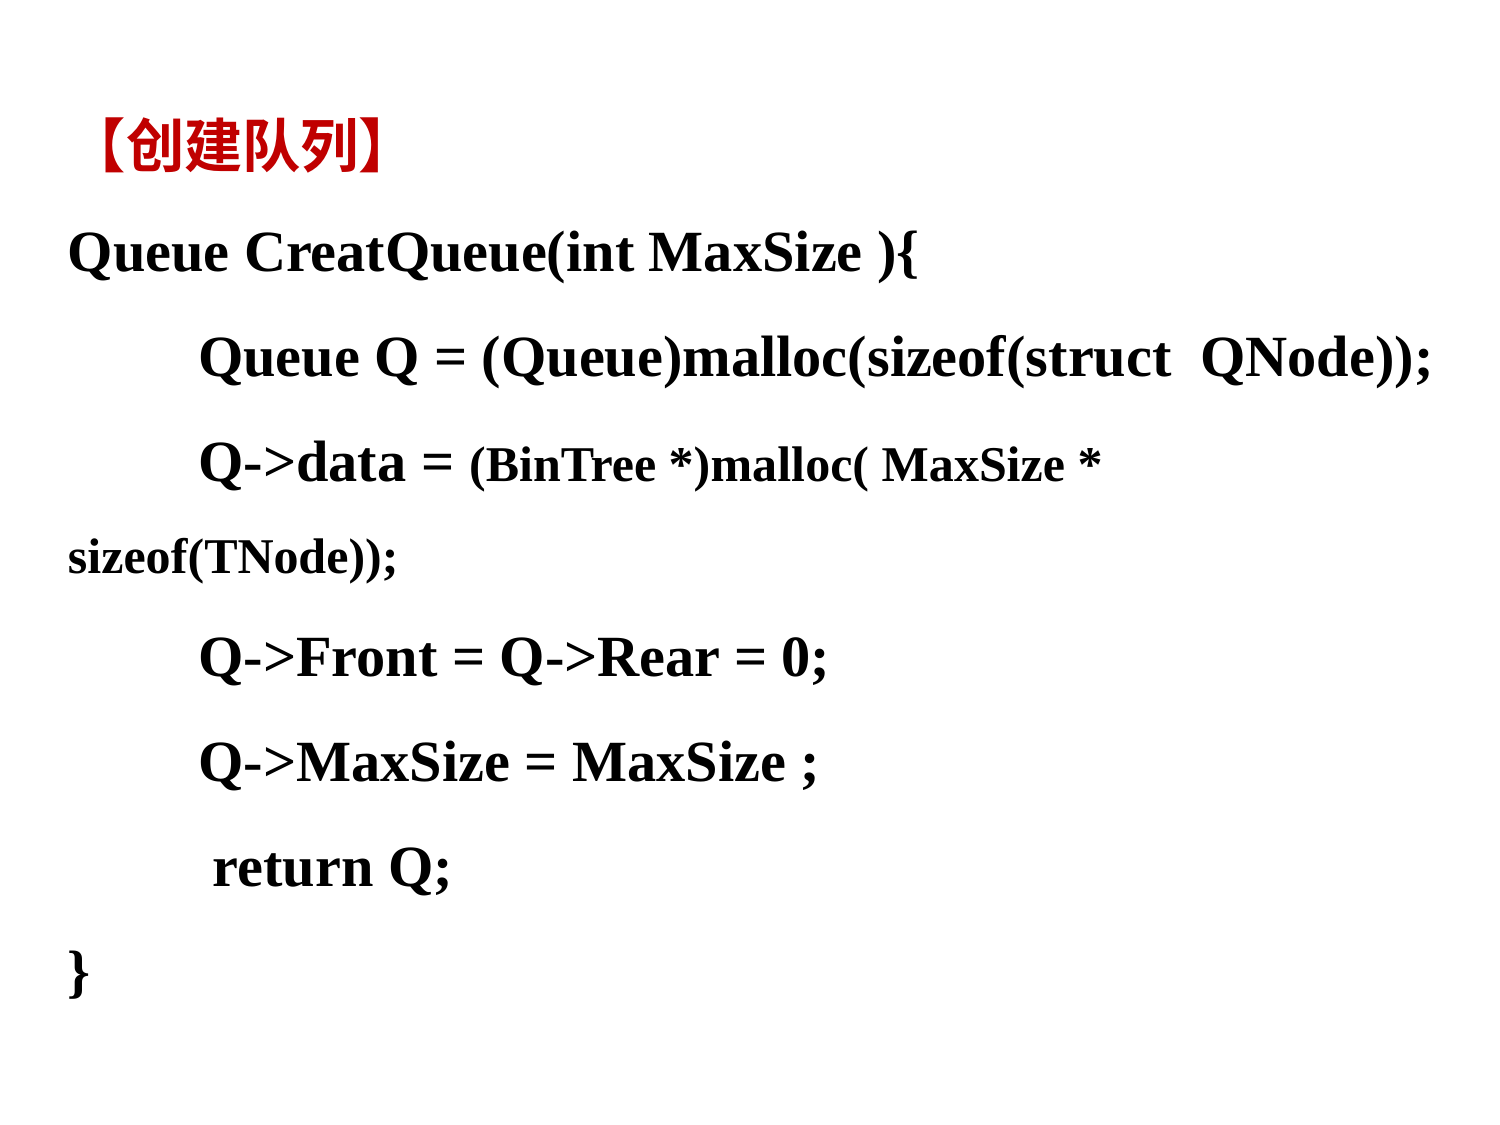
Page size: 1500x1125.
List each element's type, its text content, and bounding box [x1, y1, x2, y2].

text_box 【创建队列】 Queue CreatQueue(int MaxSize ){ Queue Q = (Queue)malloc(sizeof(struct QNode)); Q->data = (BinTree *)malloc( MaxSize * sizeof(TNode)); Q->Front = Q->Rear = 0; Q->MaxSize = MaxSize ; return Q; } [53, 66, 1459, 1011]
